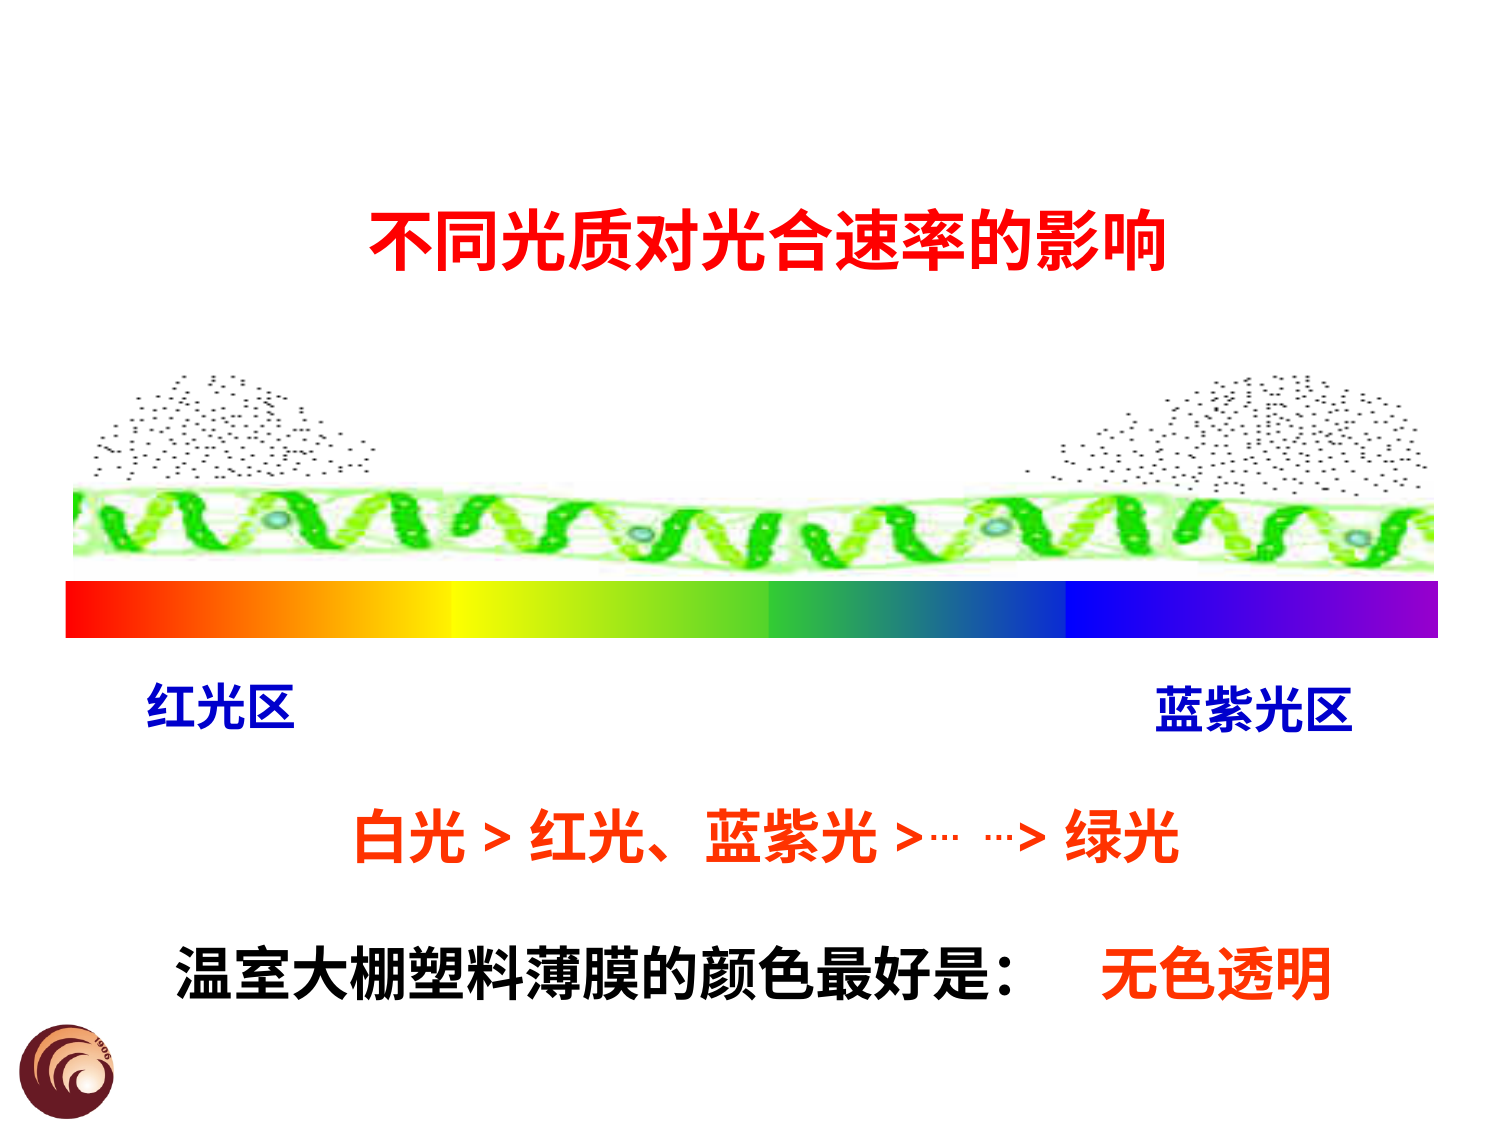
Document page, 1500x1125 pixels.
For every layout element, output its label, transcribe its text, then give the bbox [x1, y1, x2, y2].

picture [0, 1022, 129, 1125]
text_box 温室大棚塑料薄膜的颜色最好是： [174, 937, 1099, 1008]
text_box 不同光质对光合速率的影响 [265, 198, 1270, 279]
text_box 无色透明 [1099, 937, 1386, 1008]
text_box 白光>红光、蓝紫光>… …>绿光 [349, 799, 1245, 870]
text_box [62, 337, 1439, 739]
